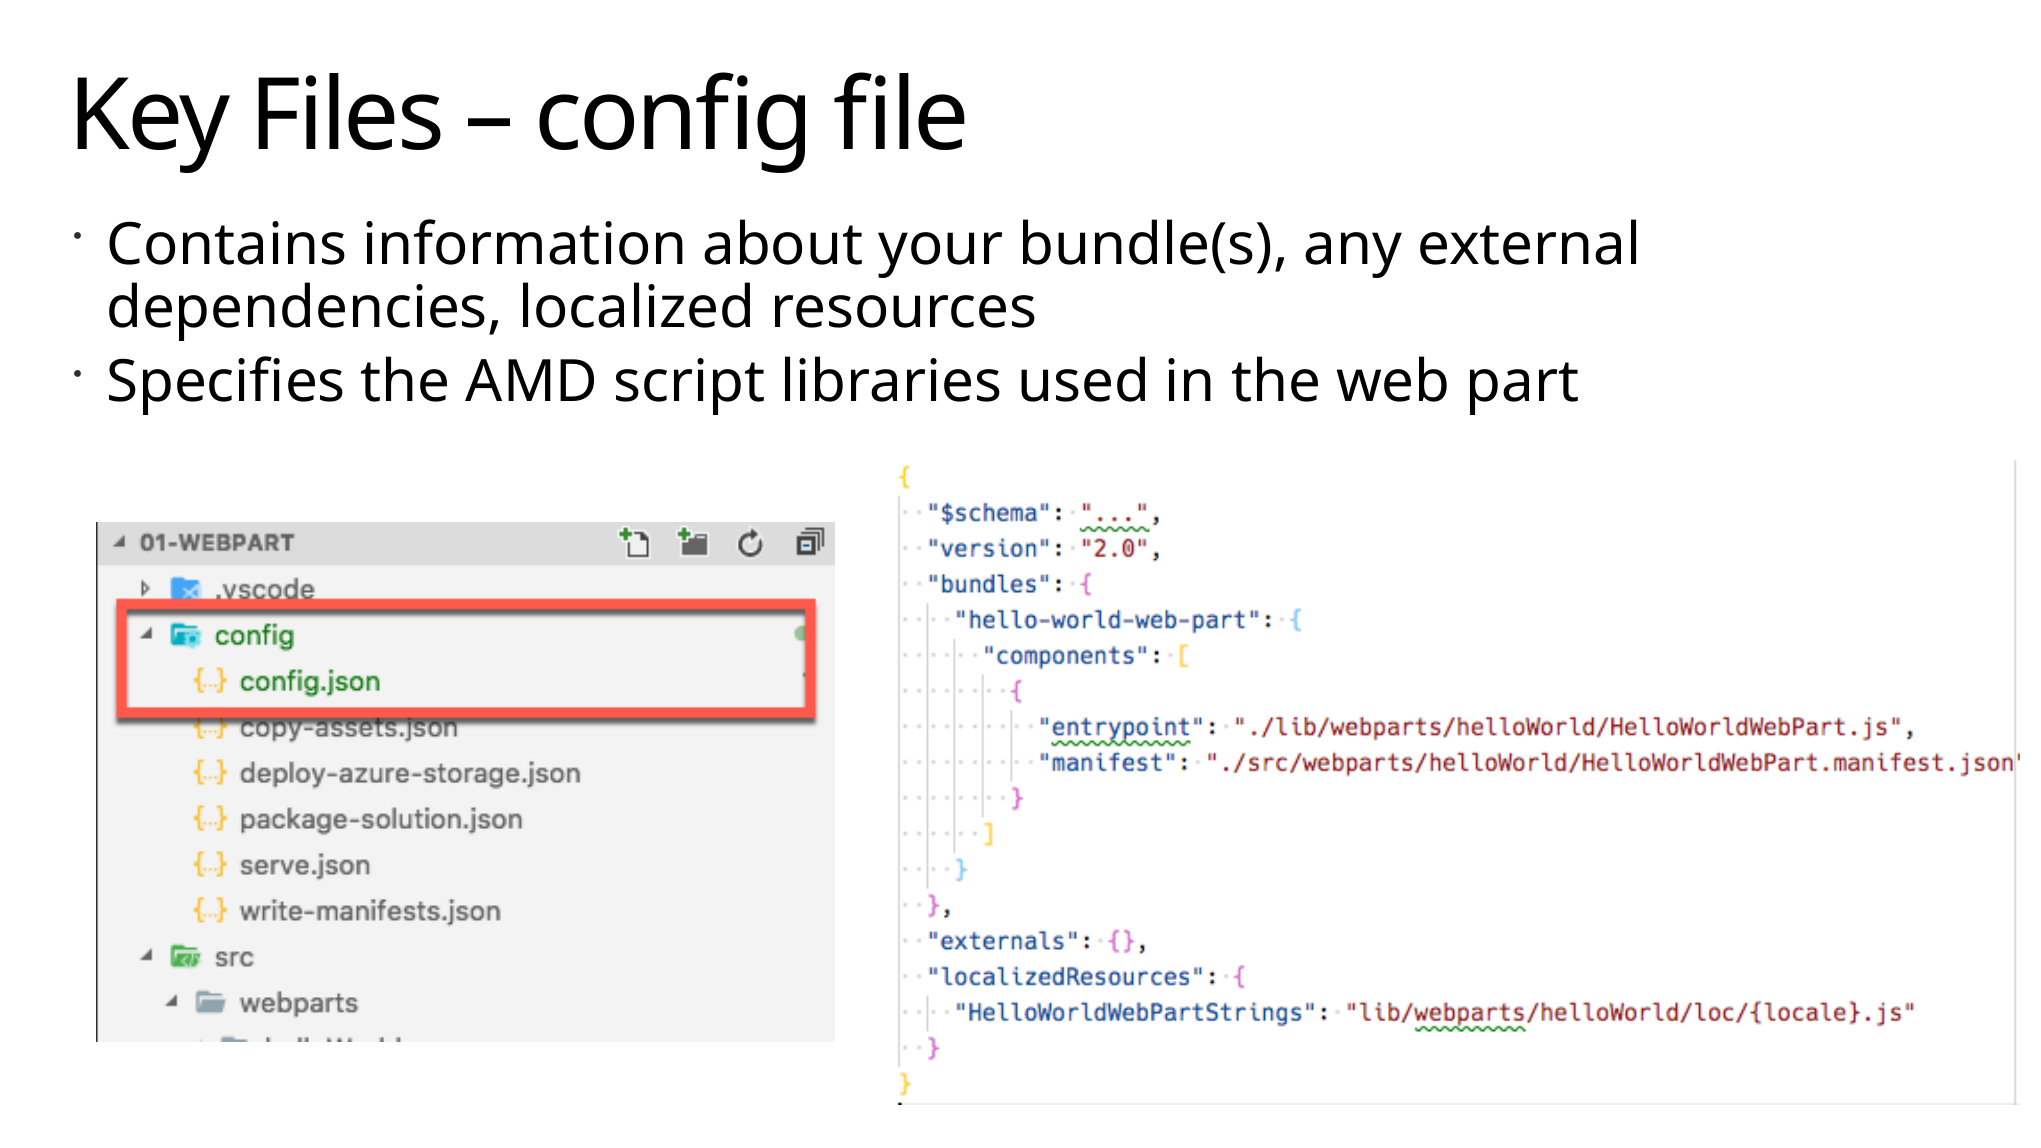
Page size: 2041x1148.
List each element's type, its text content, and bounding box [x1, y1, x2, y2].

list Contains information about your bundle(s), any external dependencies, localized resources Specifies the AMD script libraries used in the web part [45, 199, 1777, 435]
picture [885, 459, 2020, 1105]
picture [96, 522, 835, 1042]
title Key Files – config file [45, 48, 1996, 199]
